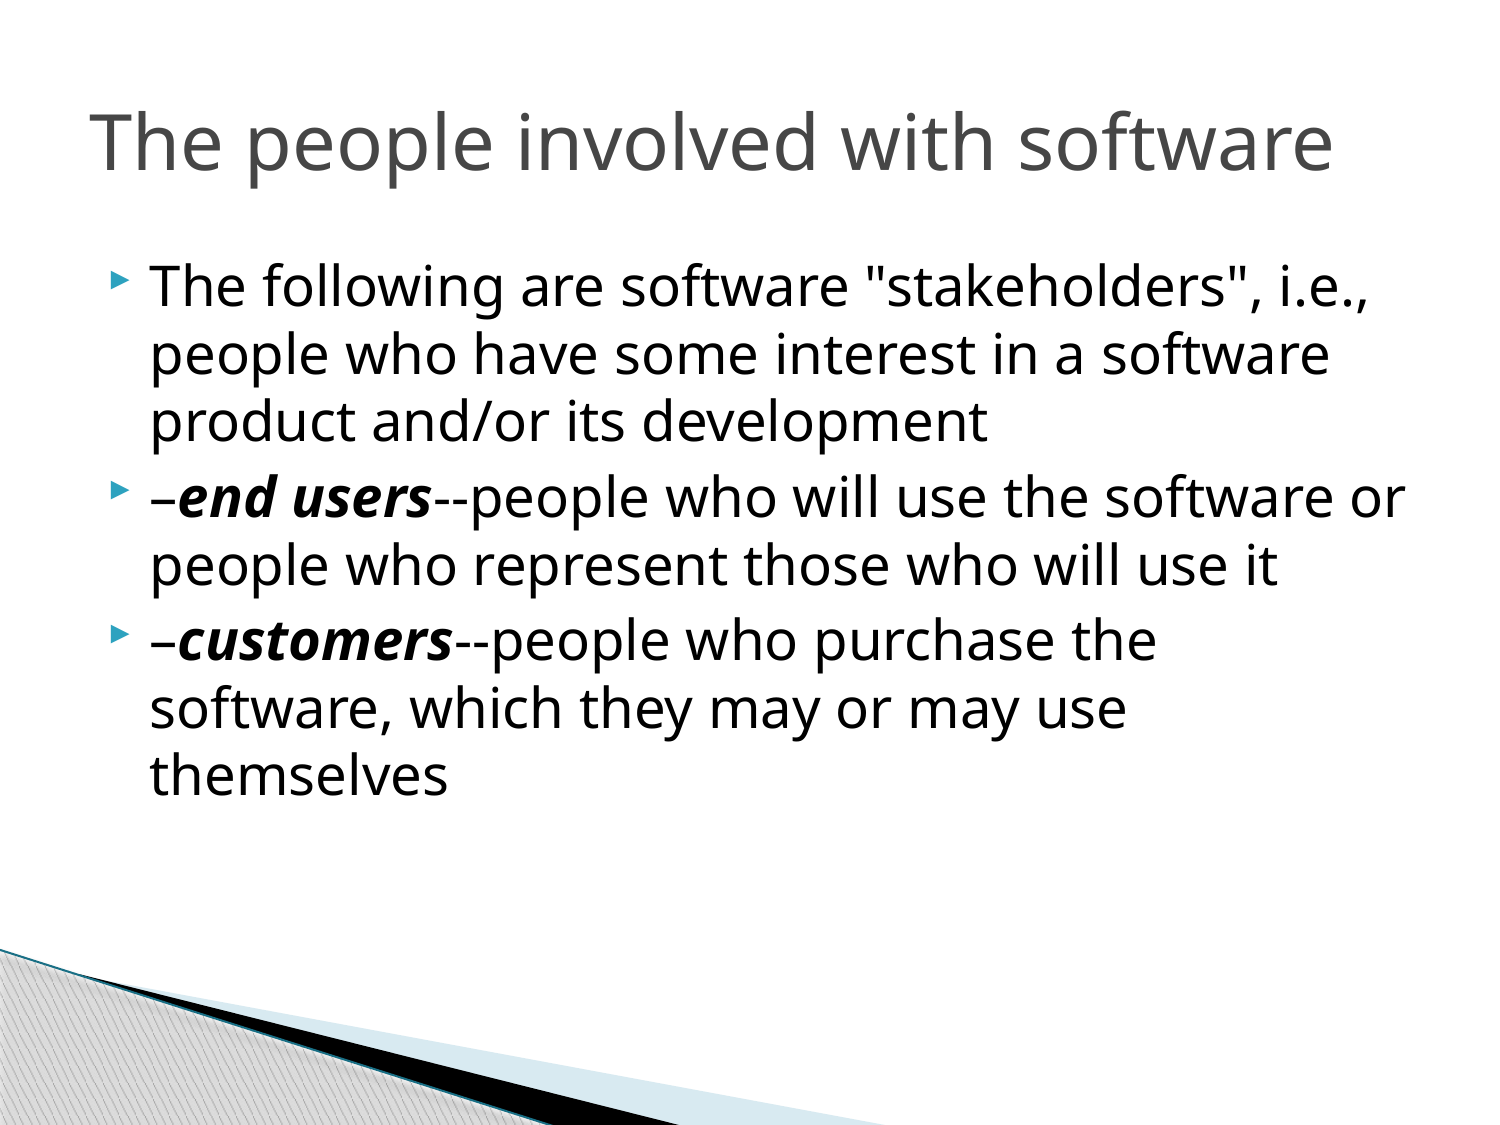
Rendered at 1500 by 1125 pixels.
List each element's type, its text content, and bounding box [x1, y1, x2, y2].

list The following are software "stakeholders", i.e., people who have some interest in a software product and/or its development –end users--people who will use the software or people who represent those who will use it –customers--people who purchase the software, which they may or may use themselves [75, 243, 1425, 986]
title The people involved with software [75, 45, 1425, 233]
